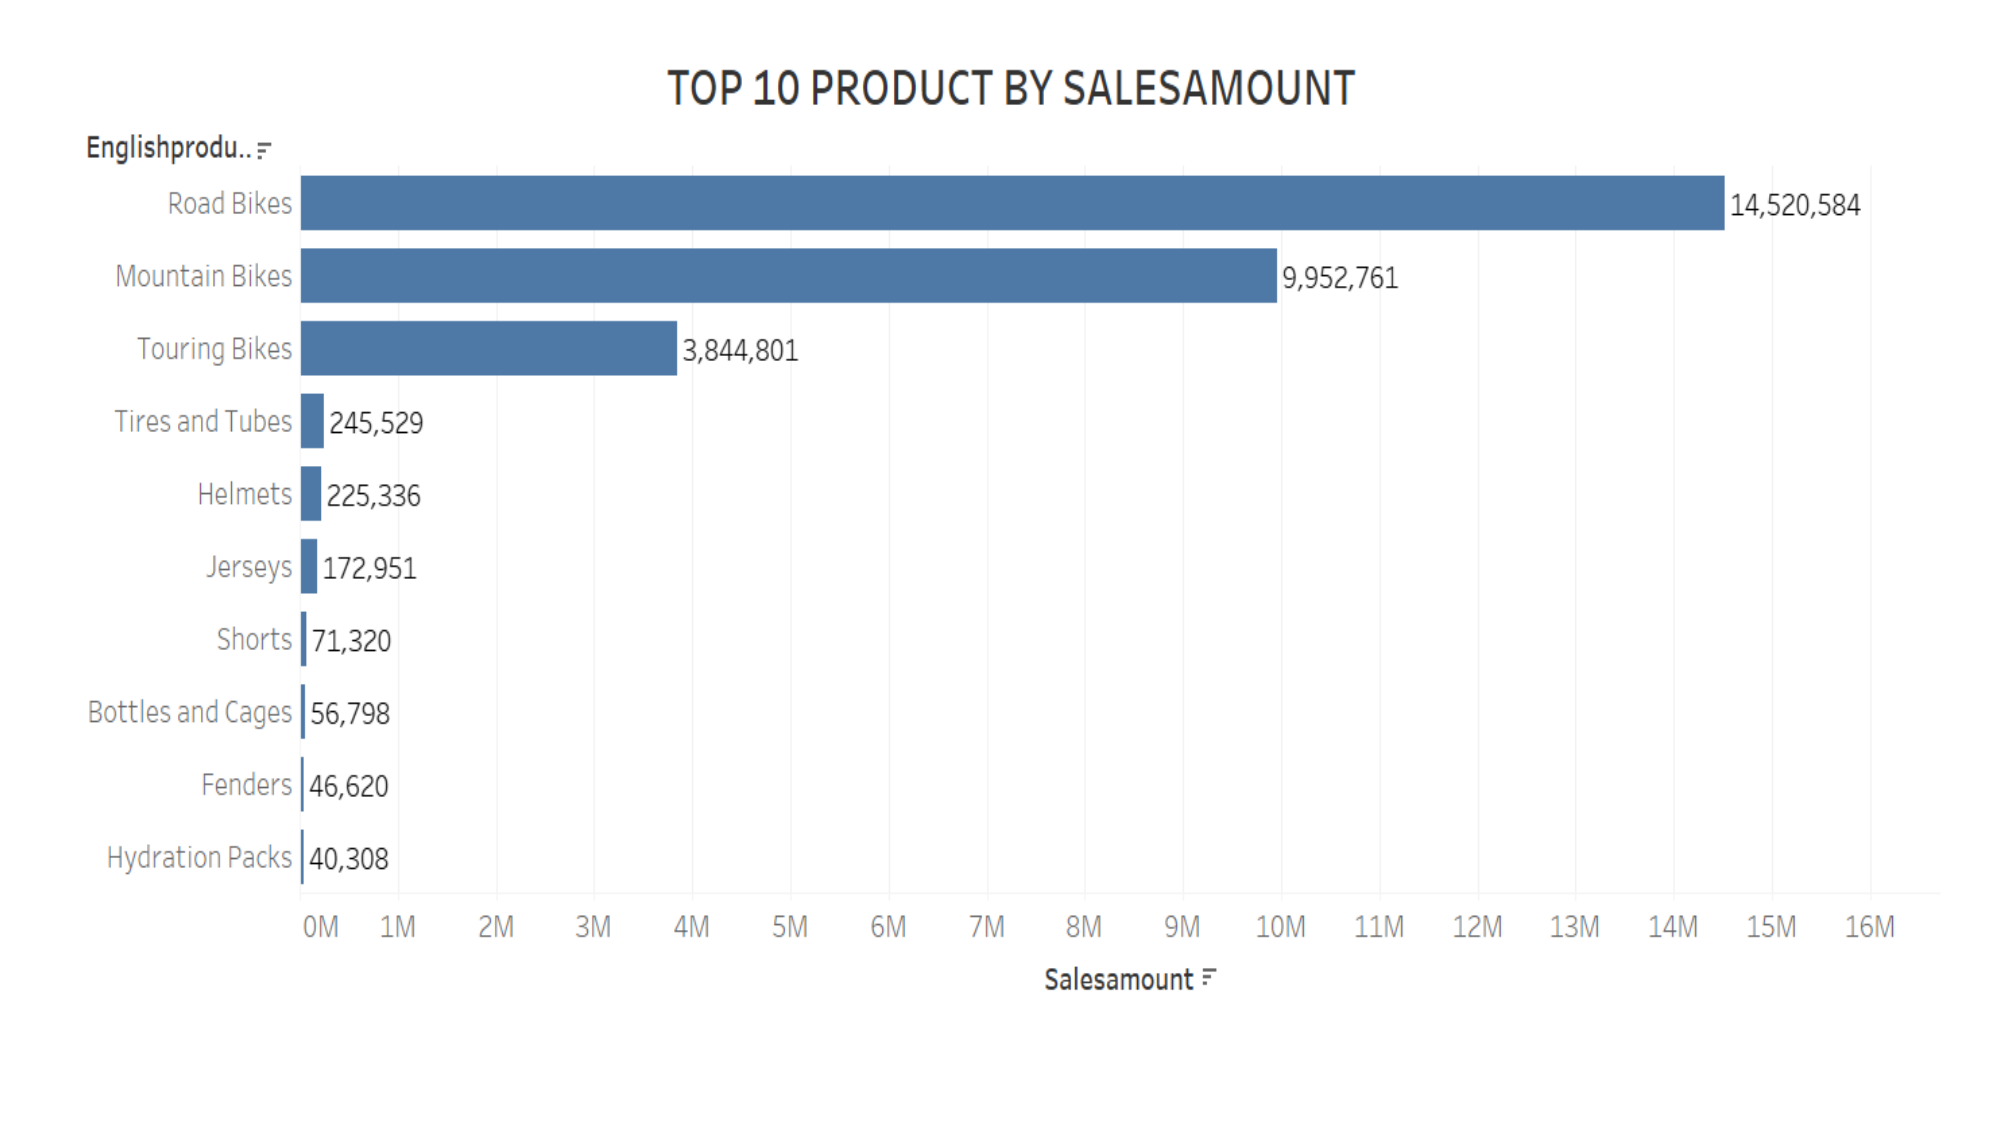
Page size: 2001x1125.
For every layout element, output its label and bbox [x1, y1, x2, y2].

picture [80, 34, 1950, 1076]
